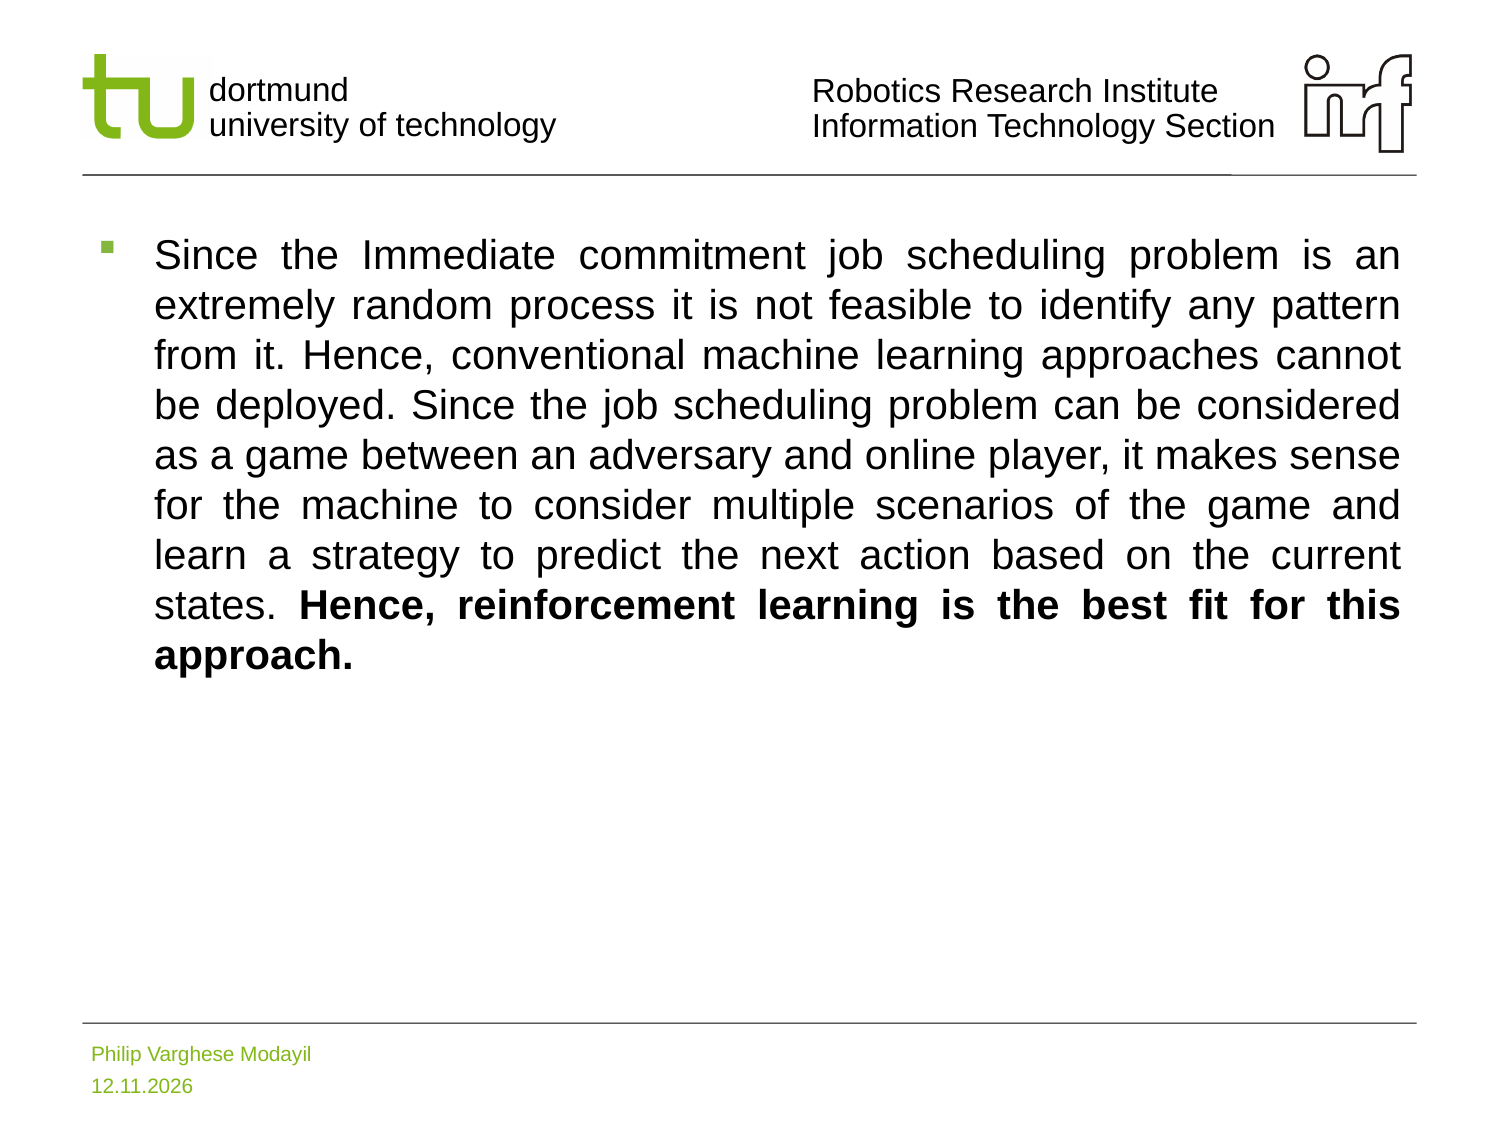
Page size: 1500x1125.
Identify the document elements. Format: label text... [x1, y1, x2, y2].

picture [1304, 54, 1412, 153]
picture [82, 54, 213, 139]
list Since the Immediate commitment job scheduling problem is an extremely random process it is not feasible to identify any pattern from it. Hence, conventional machine learning approaches cannot be deployed. Since the job scheduling problem can be considered as a game between an adversary and online player, it makes sense for the machine to consider multiple scenarios of the game and learn a strategy to predict the next action based on the current states. Hence, reinforcement learning is the best fit for this approach. [82, 219, 1417, 870]
